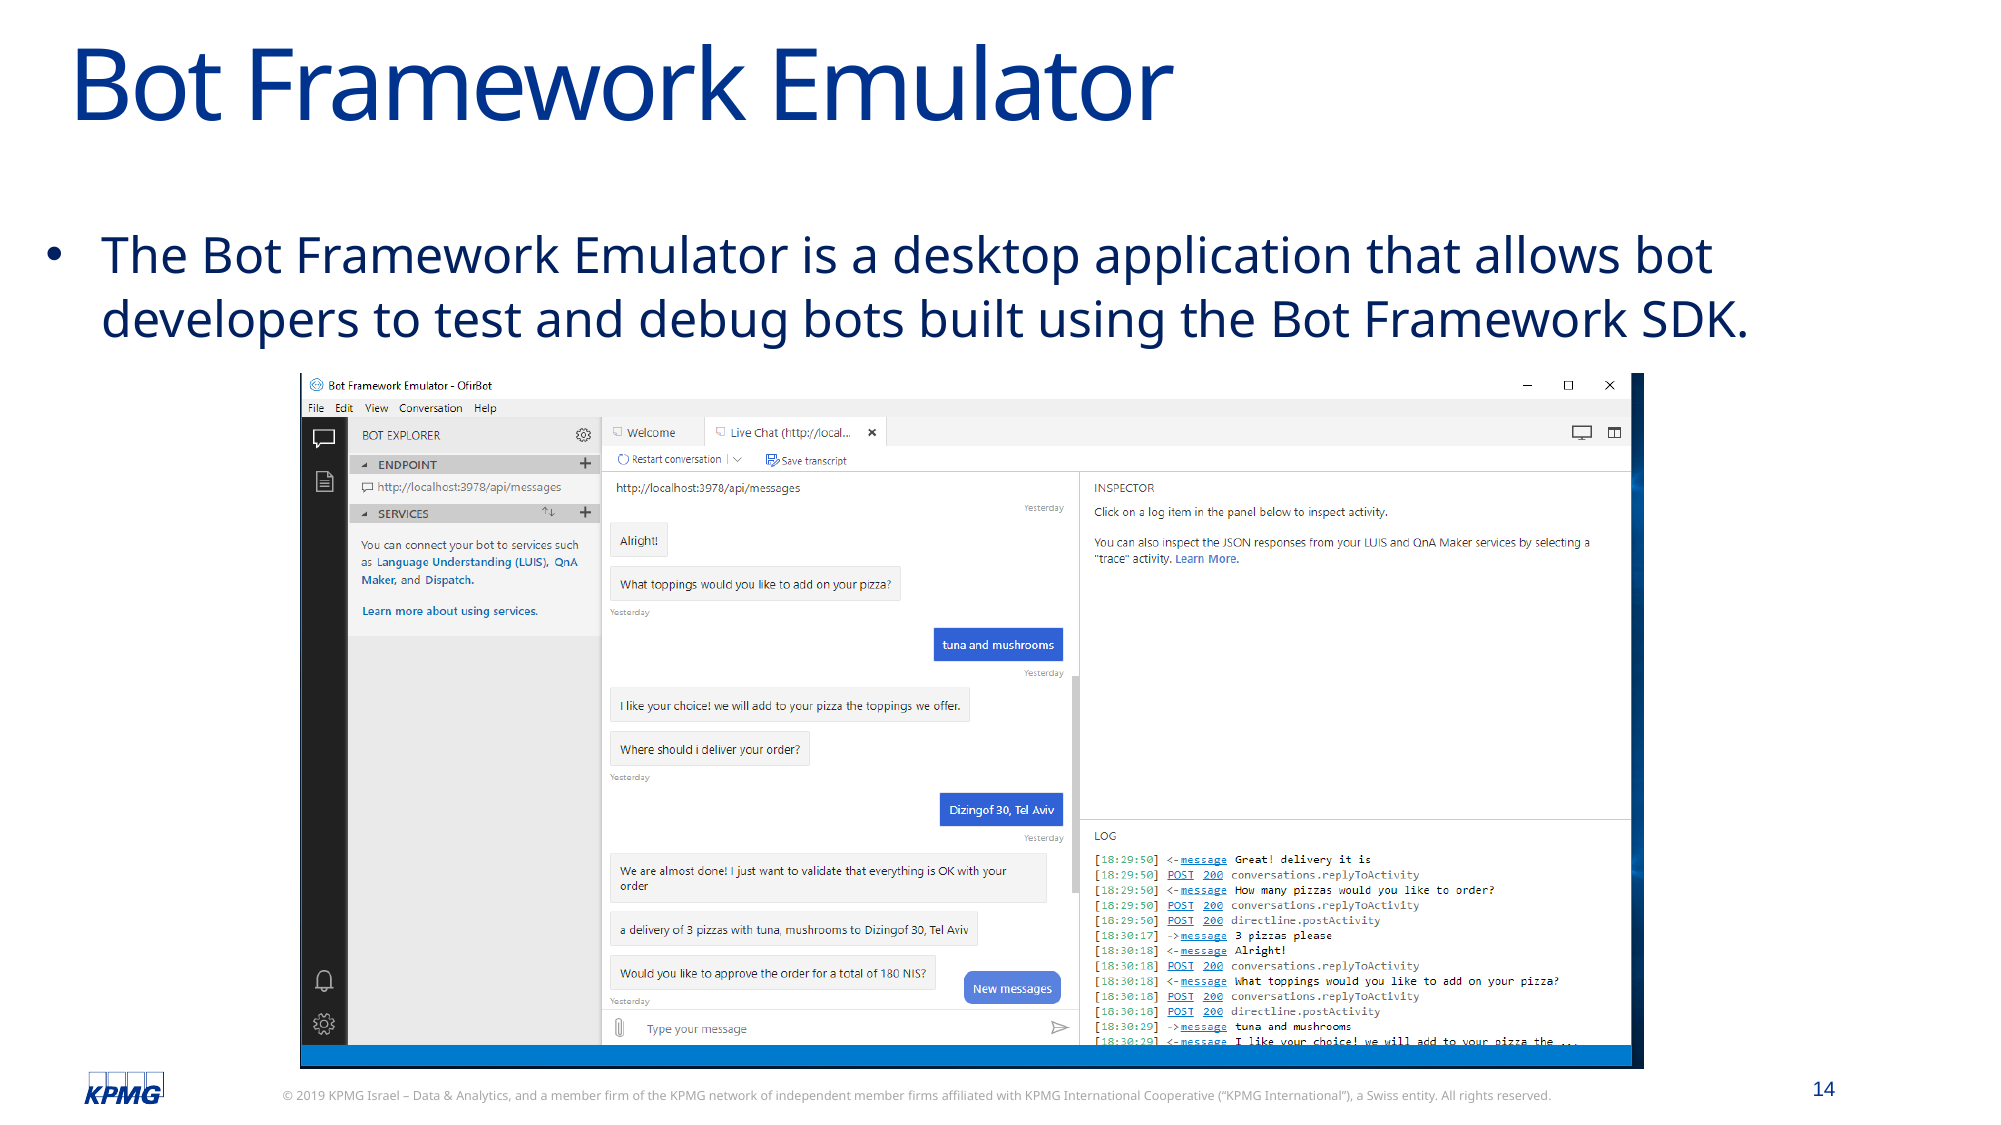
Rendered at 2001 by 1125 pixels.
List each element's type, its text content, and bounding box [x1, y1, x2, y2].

picture [300, 373, 1644, 1069]
text_box Bot Framework Emulator [0, 13, 1220, 148]
text_box The Bot Framework Emulator is a desktop application that allows bot developers to test and debug bots built using the Bot Framework SDK. [30, 211, 1914, 355]
